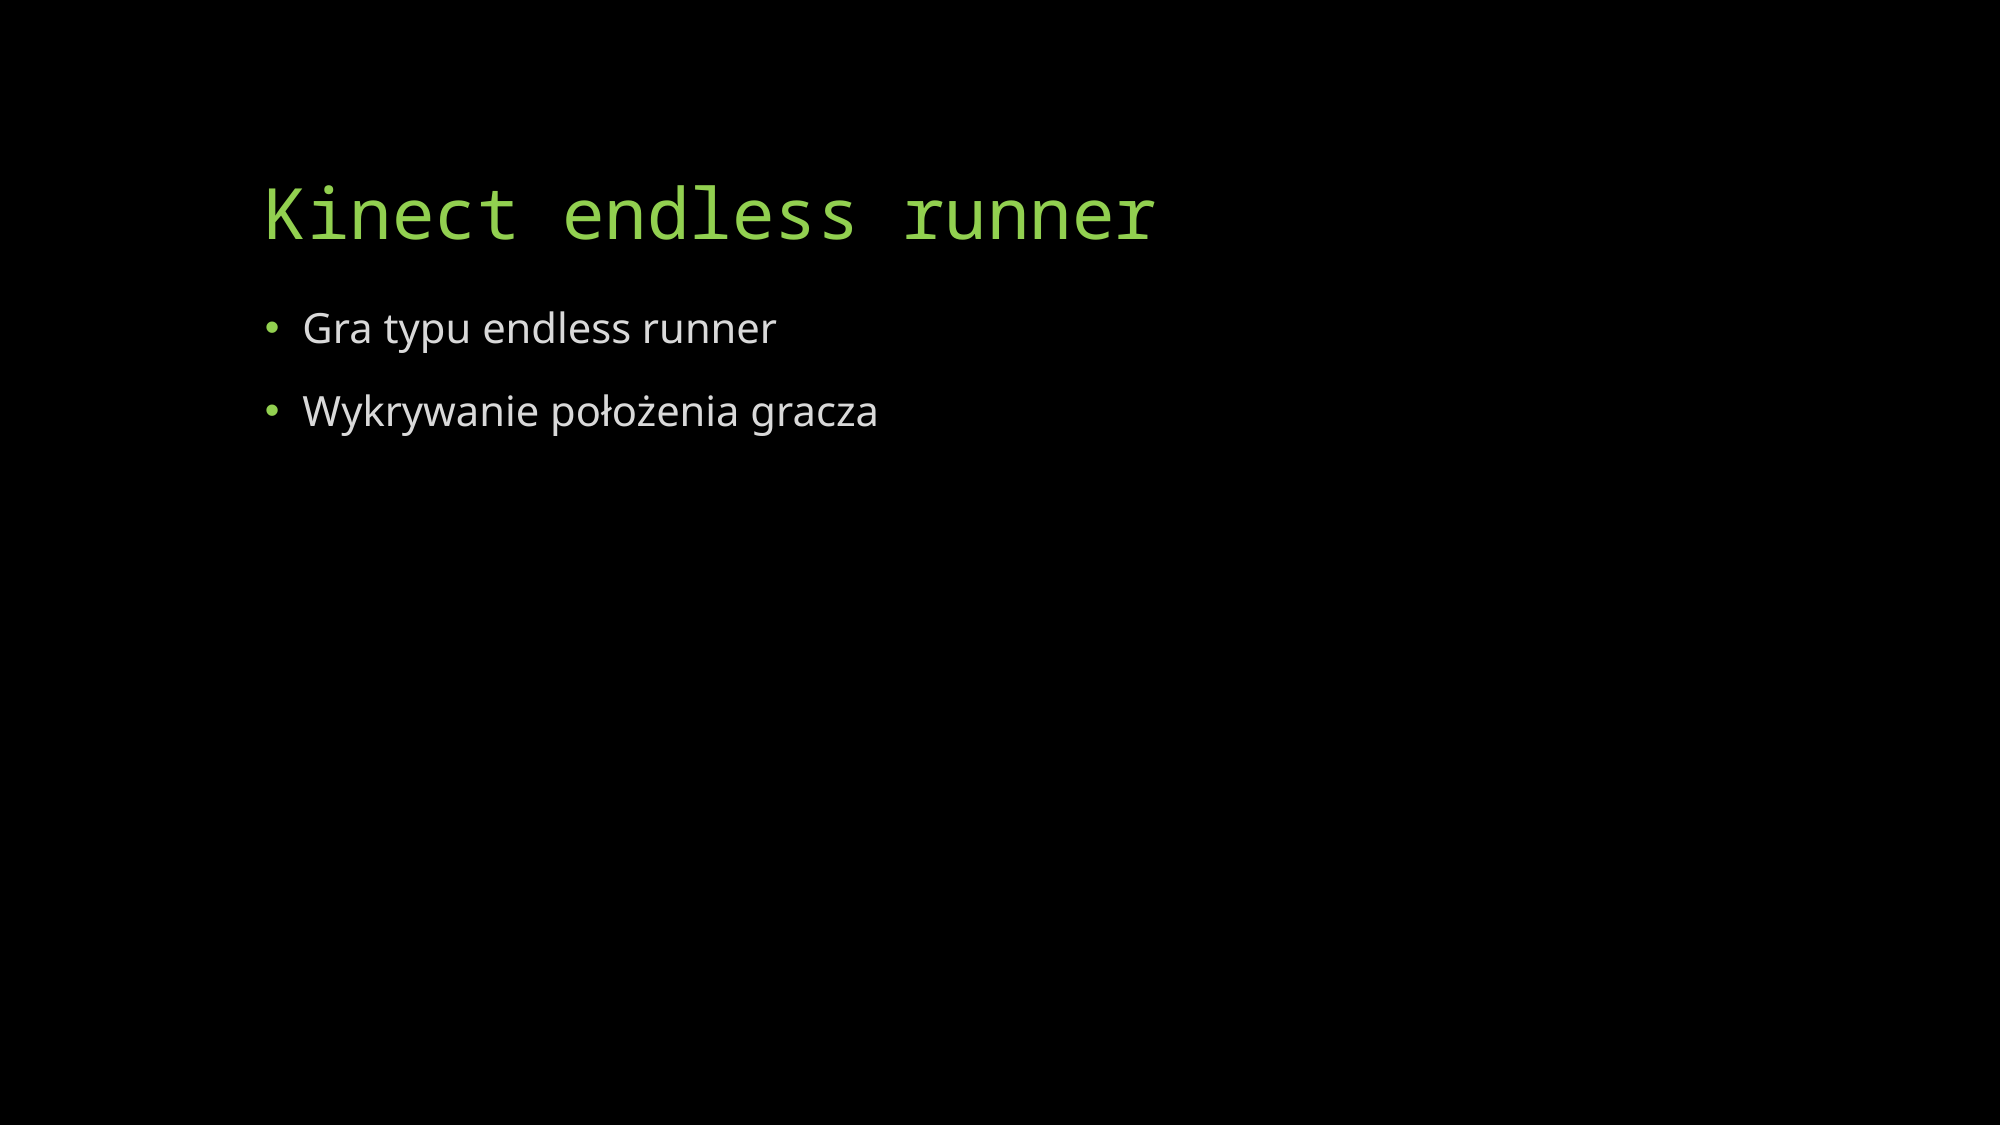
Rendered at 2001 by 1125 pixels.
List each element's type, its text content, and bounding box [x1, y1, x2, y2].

list Gra typu endless runner Wykrywanie położenia gracza [249, 299, 1750, 1000]
title Kinect endless runner [249, 75, 1750, 263]
